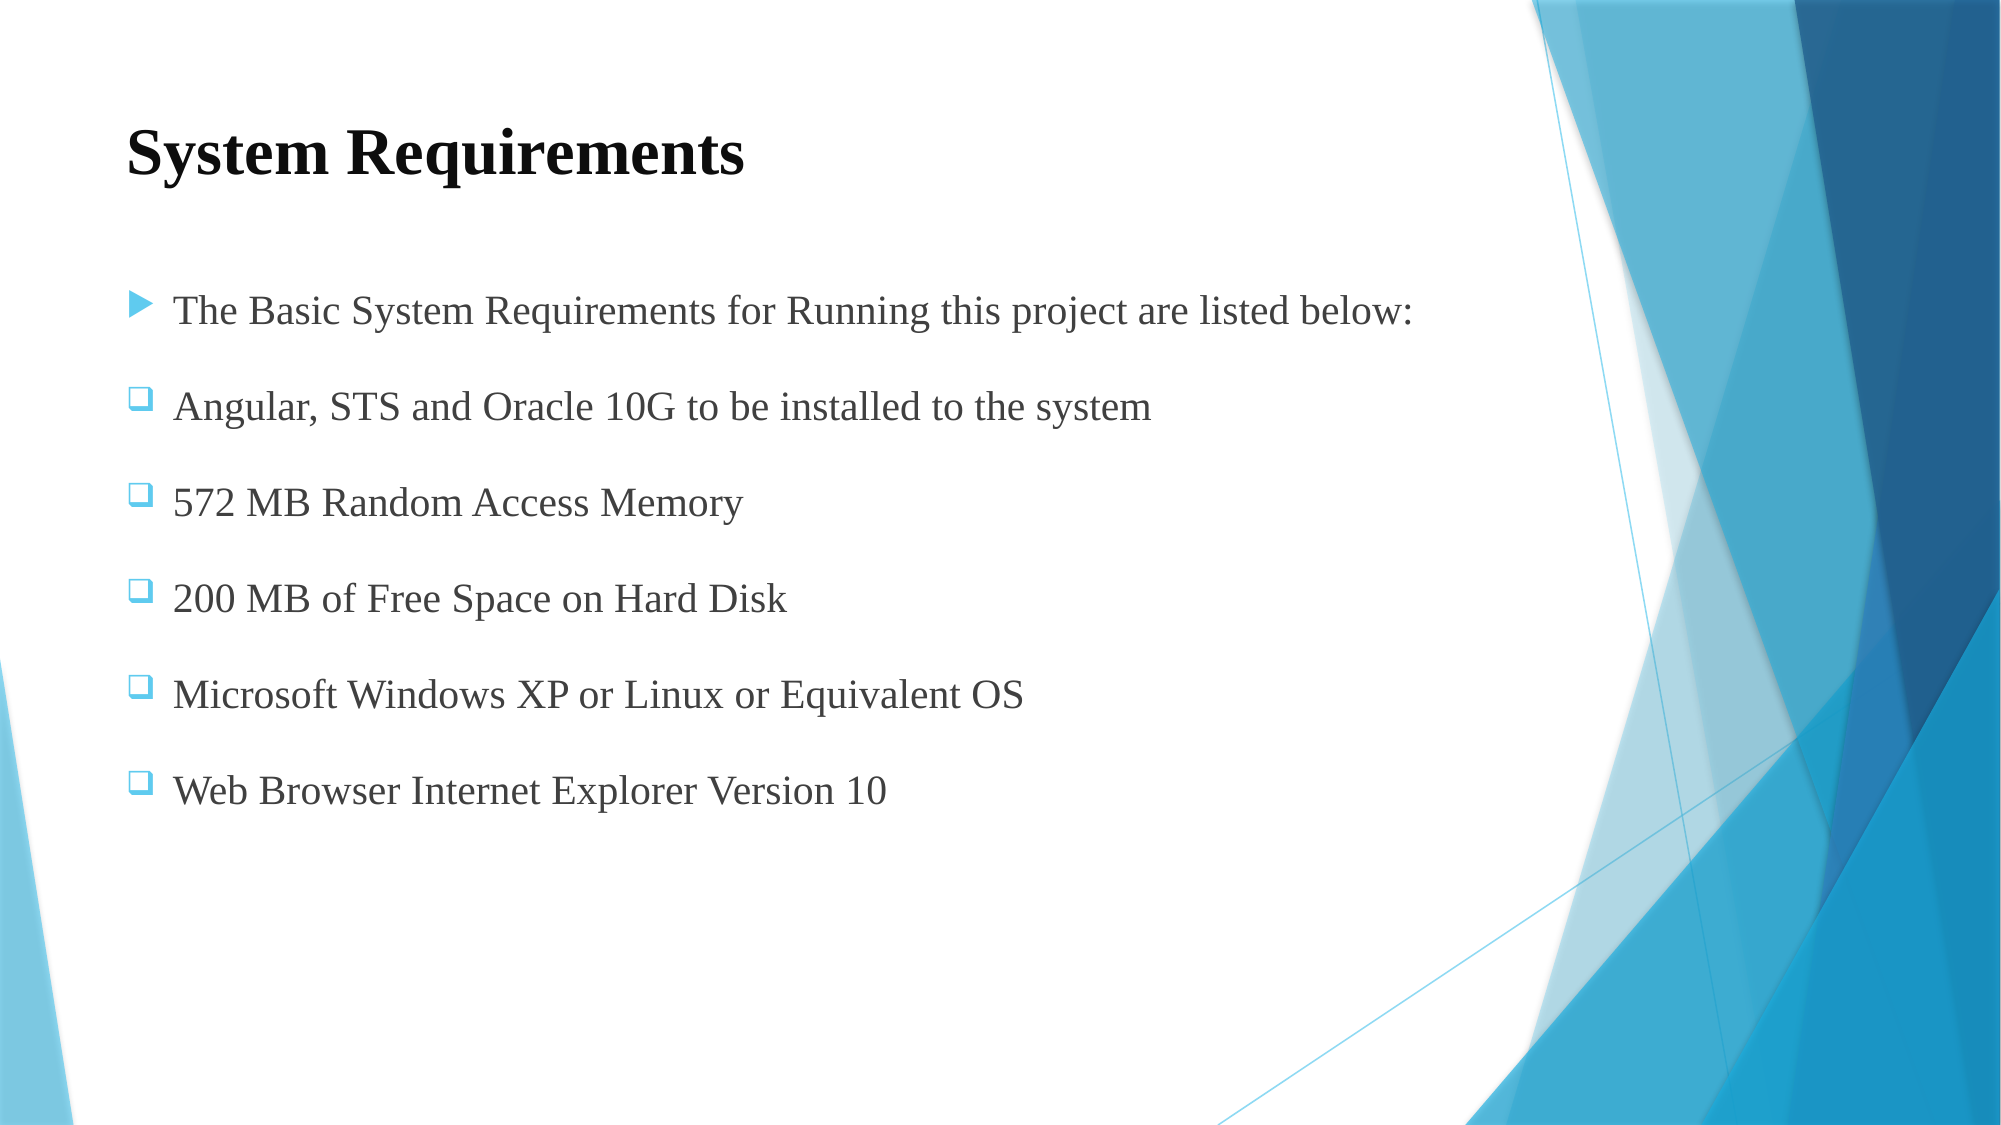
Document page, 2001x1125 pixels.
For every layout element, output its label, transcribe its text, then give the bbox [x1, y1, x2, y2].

list The Basic System Requirements for Running this project are listed below: Angular, STS and Oracle 10G to be installed to the system 572 MB Random Access Memory 200 MB of Free Space on Hard Disk Microsoft Windows XP or Linux or Equivalent OS Web Browser Internet Explorer Version 10 [111, 250, 1522, 992]
title System Requirements [111, 99, 1522, 225]
